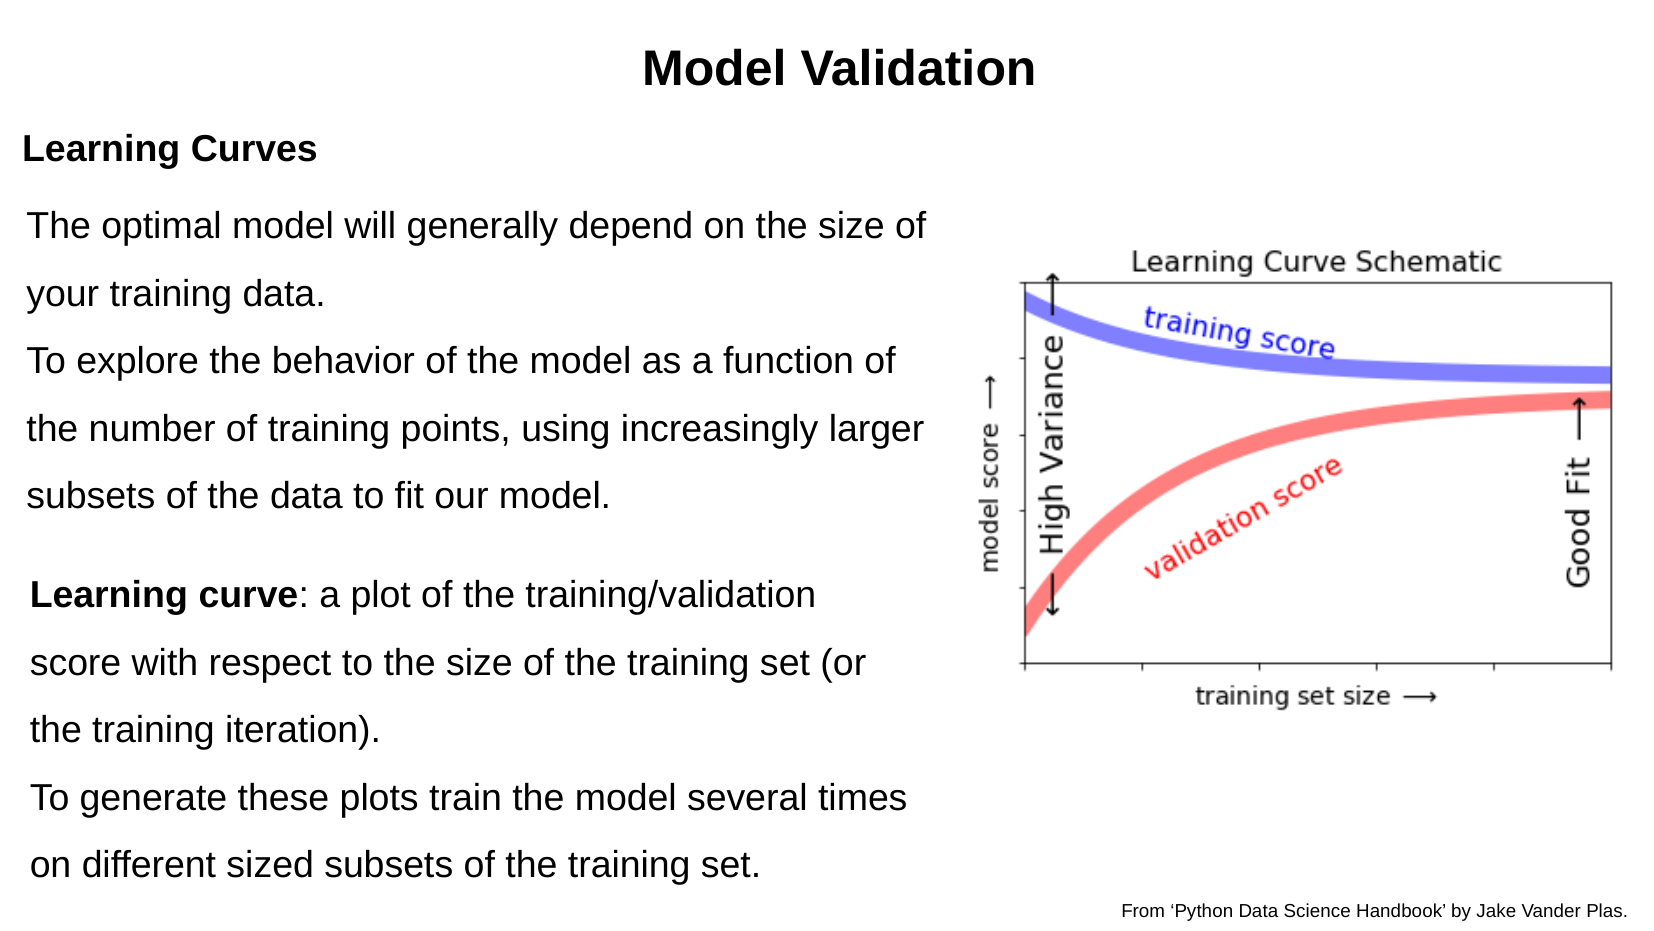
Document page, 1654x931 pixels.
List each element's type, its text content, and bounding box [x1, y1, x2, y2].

text_box The optimal model will generally depend on the size of your training data. To explore the behavior of the model as a function of the number of training points, using increasingly larger subsets of the data to fit our model. [11, 171, 956, 500]
text_box Model Validation [627, 0, 1056, 73]
text_box Learning curve: a plot of the training/validation score with respect to the size of the training set (or the training iteration). To generate these plots train the model several times on different sized subsets of the training set. [14, 540, 929, 869]
text_box From ‘Python Data Science Handbook’ by Jake Vander Plas. [1106, 890, 1654, 926]
text_box Learning Curves [7, 94, 342, 179]
picture [929, 221, 1654, 726]
